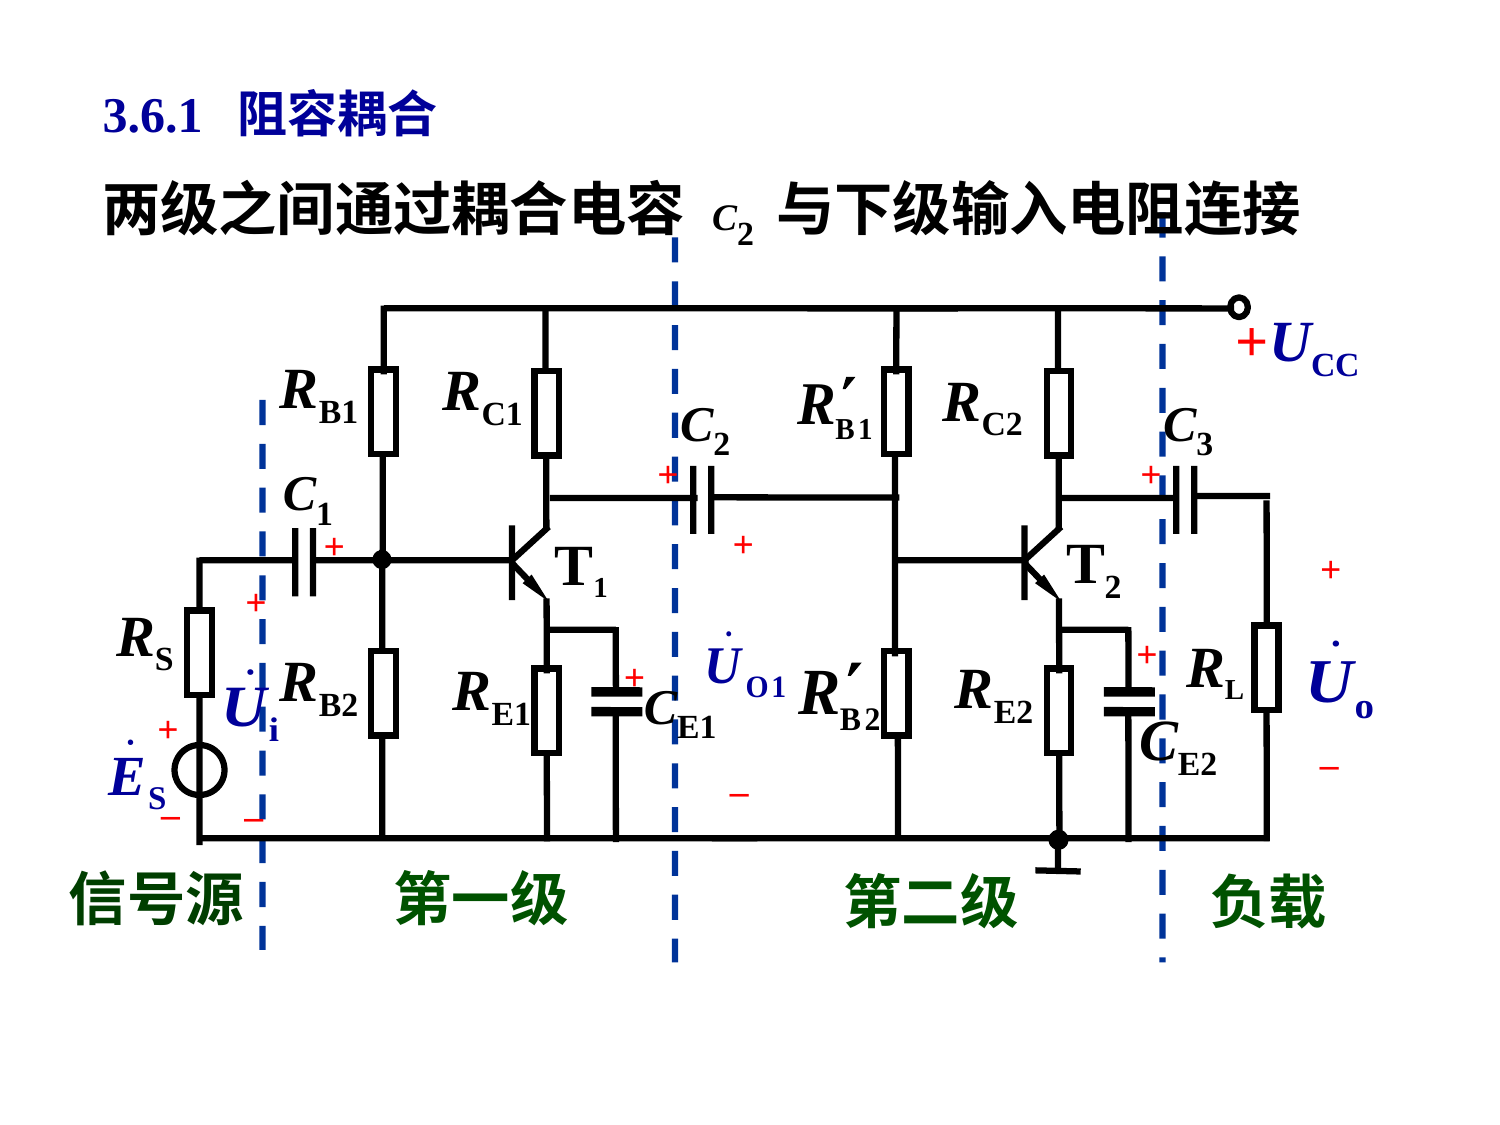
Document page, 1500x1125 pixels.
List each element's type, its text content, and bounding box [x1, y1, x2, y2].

text_box 两级之间通过耦合电容 C2 与下级输入电阻连接 [87, 164, 1388, 260]
text_box 第二级 [812, 882, 1050, 943]
title 3.6.1 阻容耦合 [87, 75, 625, 150]
text_box 负载 [1162, 882, 1375, 943]
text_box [97, 297, 1380, 873]
text_box 第一级 [362, 882, 600, 941]
text_box 信号源 [24, 854, 288, 941]
